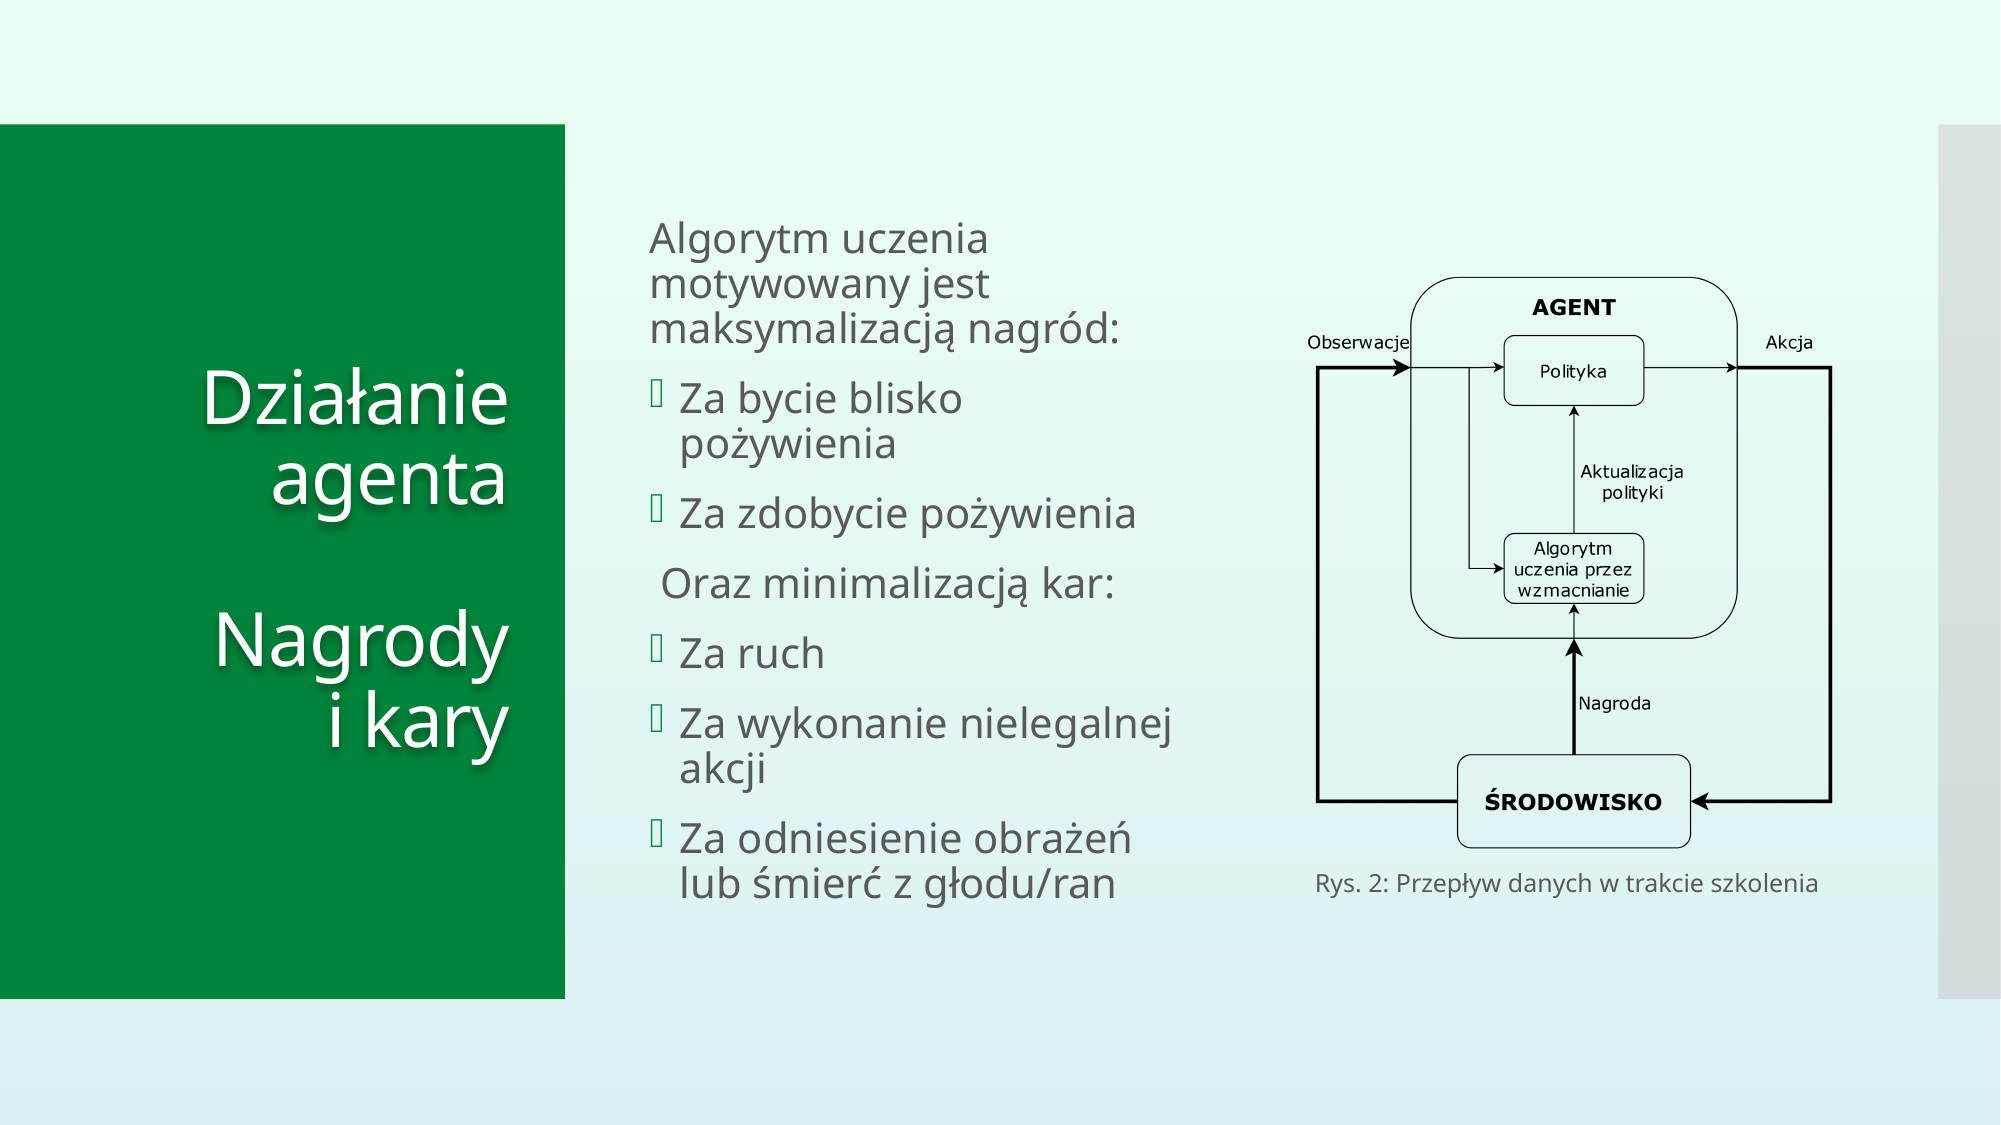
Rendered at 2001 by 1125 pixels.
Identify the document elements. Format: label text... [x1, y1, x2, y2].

text_box Rys. 2: Przepływ danych w trakcie szkolenia [1282, 860, 1853, 905]
title Działanie agenta Nagrody i kary [41, 184, 525, 940]
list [1282, 265, 1853, 860]
list Algorytm uczenia motywowany jest maksymalizacją nagród: Za bycie blisko pożywienia Za zdobycie pożywienia Oraz minimalizacją kar: Za ruch Za wykonanie nielegalnej akcji Za odniesienie obrażeń lub śmierć z głodu/ran [634, 142, 1205, 983]
